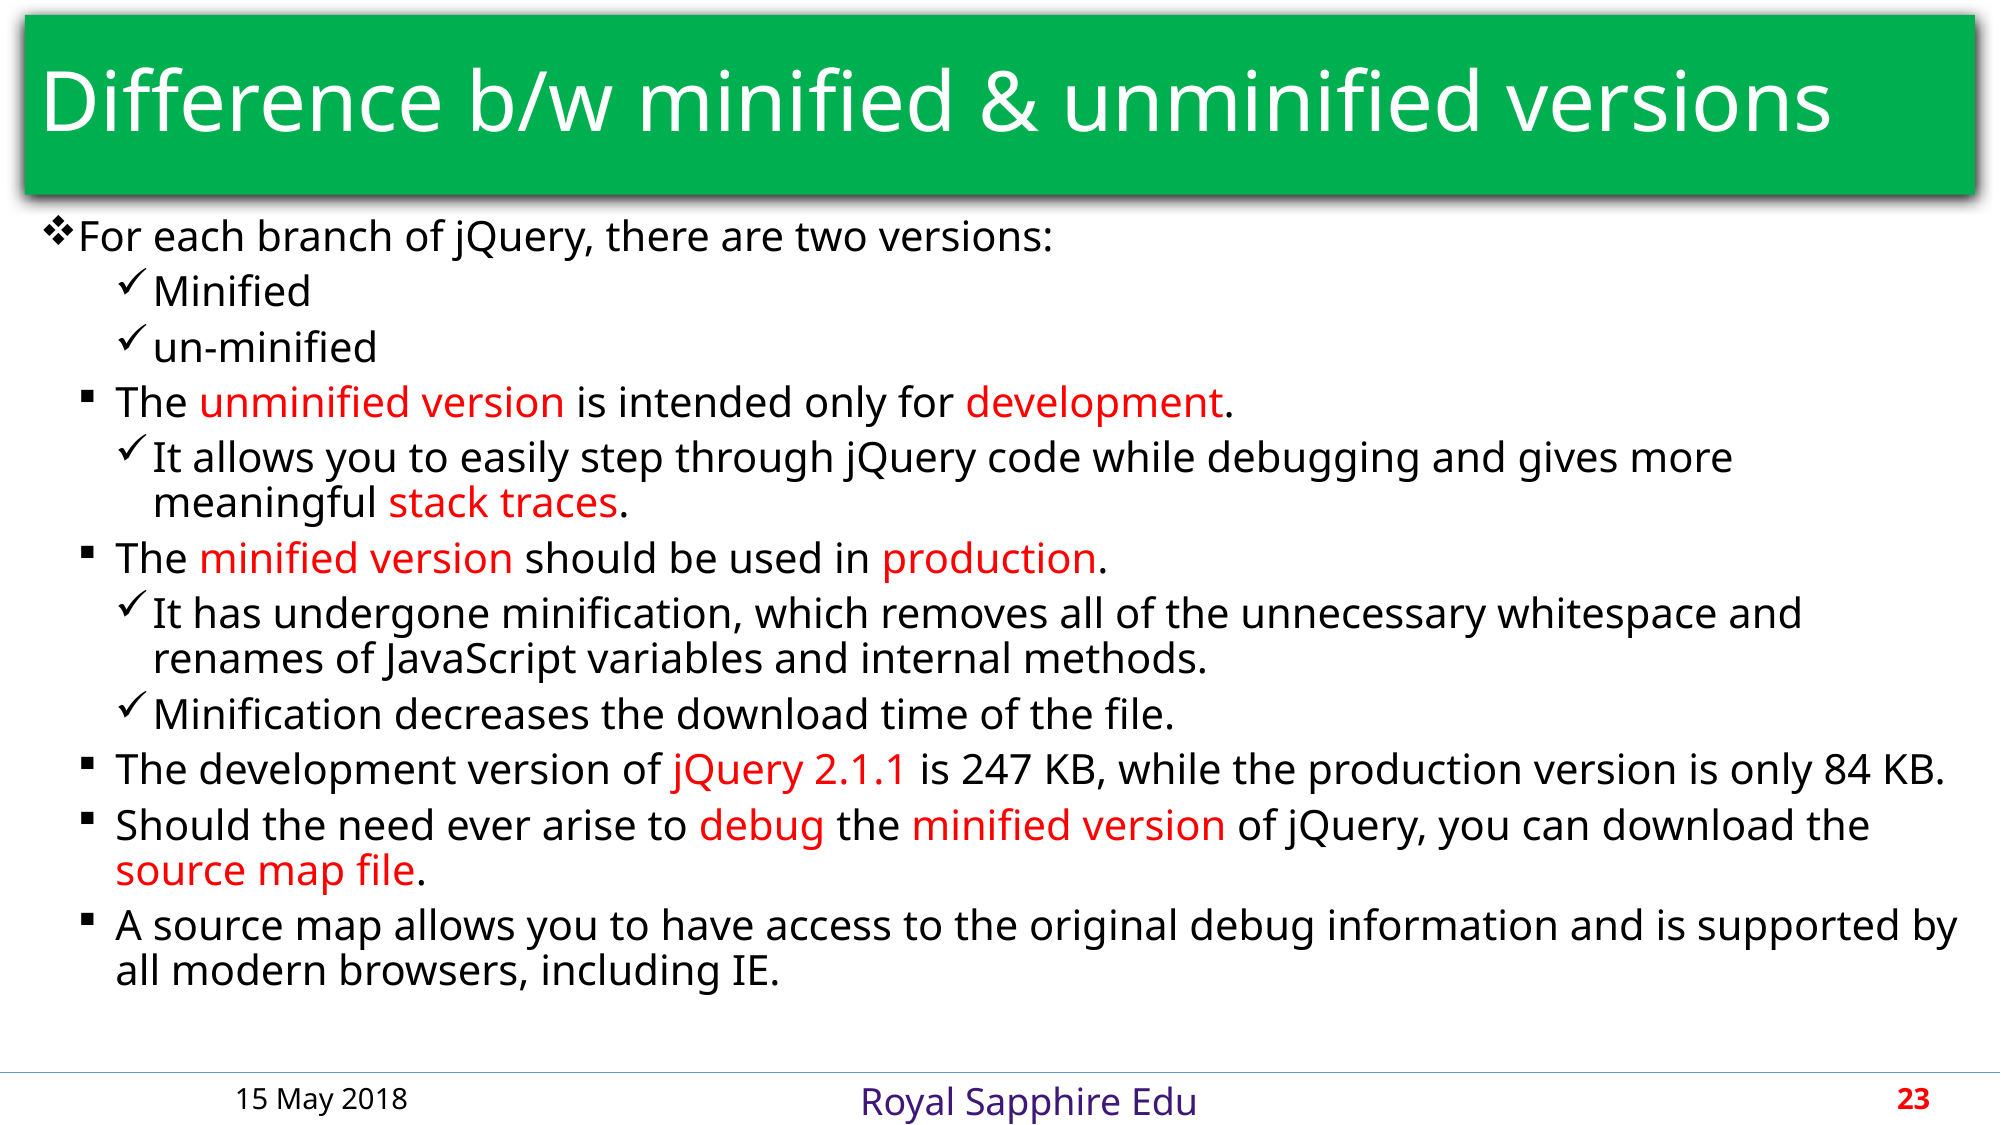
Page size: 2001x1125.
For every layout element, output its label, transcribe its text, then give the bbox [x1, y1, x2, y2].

slide_number 23 [1495, 1072, 1946, 1115]
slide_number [220, 1072, 671, 1115]
list For each branch of jQuery, there are two versions: Minified un-minified The unminified version is intended only for development. It allows you to easily step through jQuery code while debugging and gives more meaningful stack traces. The minified version should be used in production. It has undergone minification, which removes all of the unnecessary whitespace and renames of JavaScript variables and internal methods. Minification decreases the download time of the file. The development version of jQuery 2.1.1 is 247 KB, while the production version is only 84 KB. Should the need ever arise to debug the minified version of jQuery, you can download the source map file. A source map allows you to have access to the original debug information and is supported by all modern browsers, including IE. [24, 208, 1975, 1063]
title Difference b/w minified & unminified versions [24, 14, 1975, 195]
